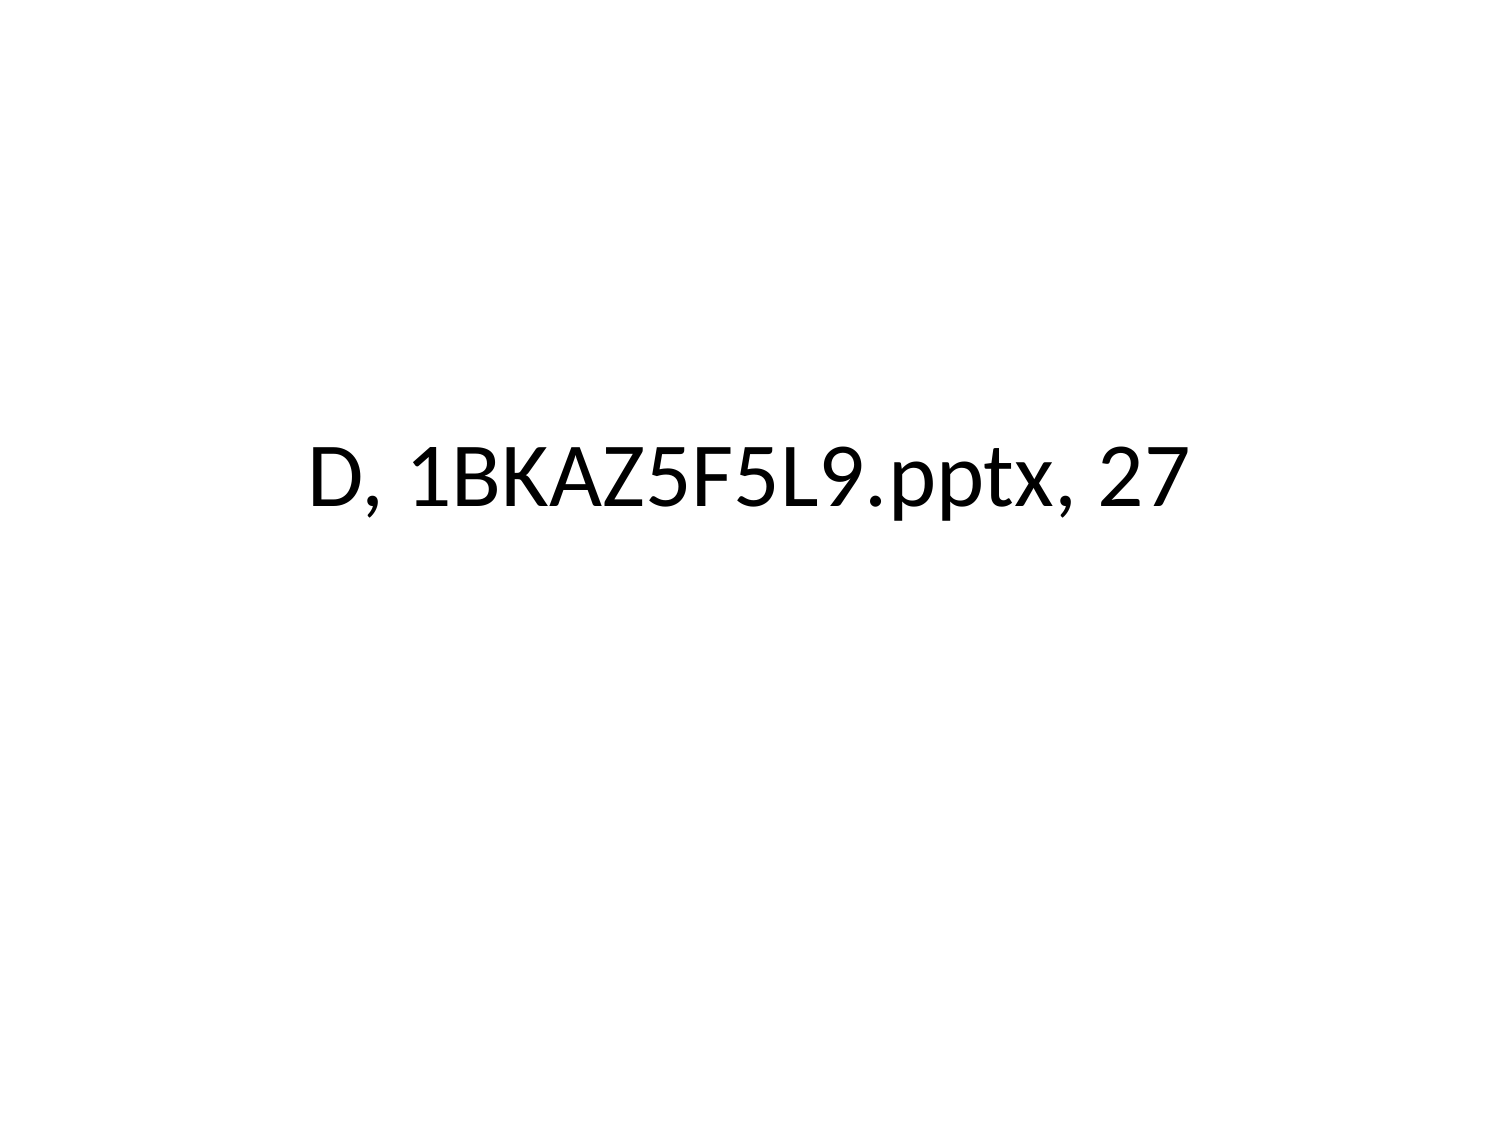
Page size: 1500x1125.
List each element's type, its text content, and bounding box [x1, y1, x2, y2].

title D, 1BKAZ5F5L9.pptx, 27 [112, 349, 1388, 591]
